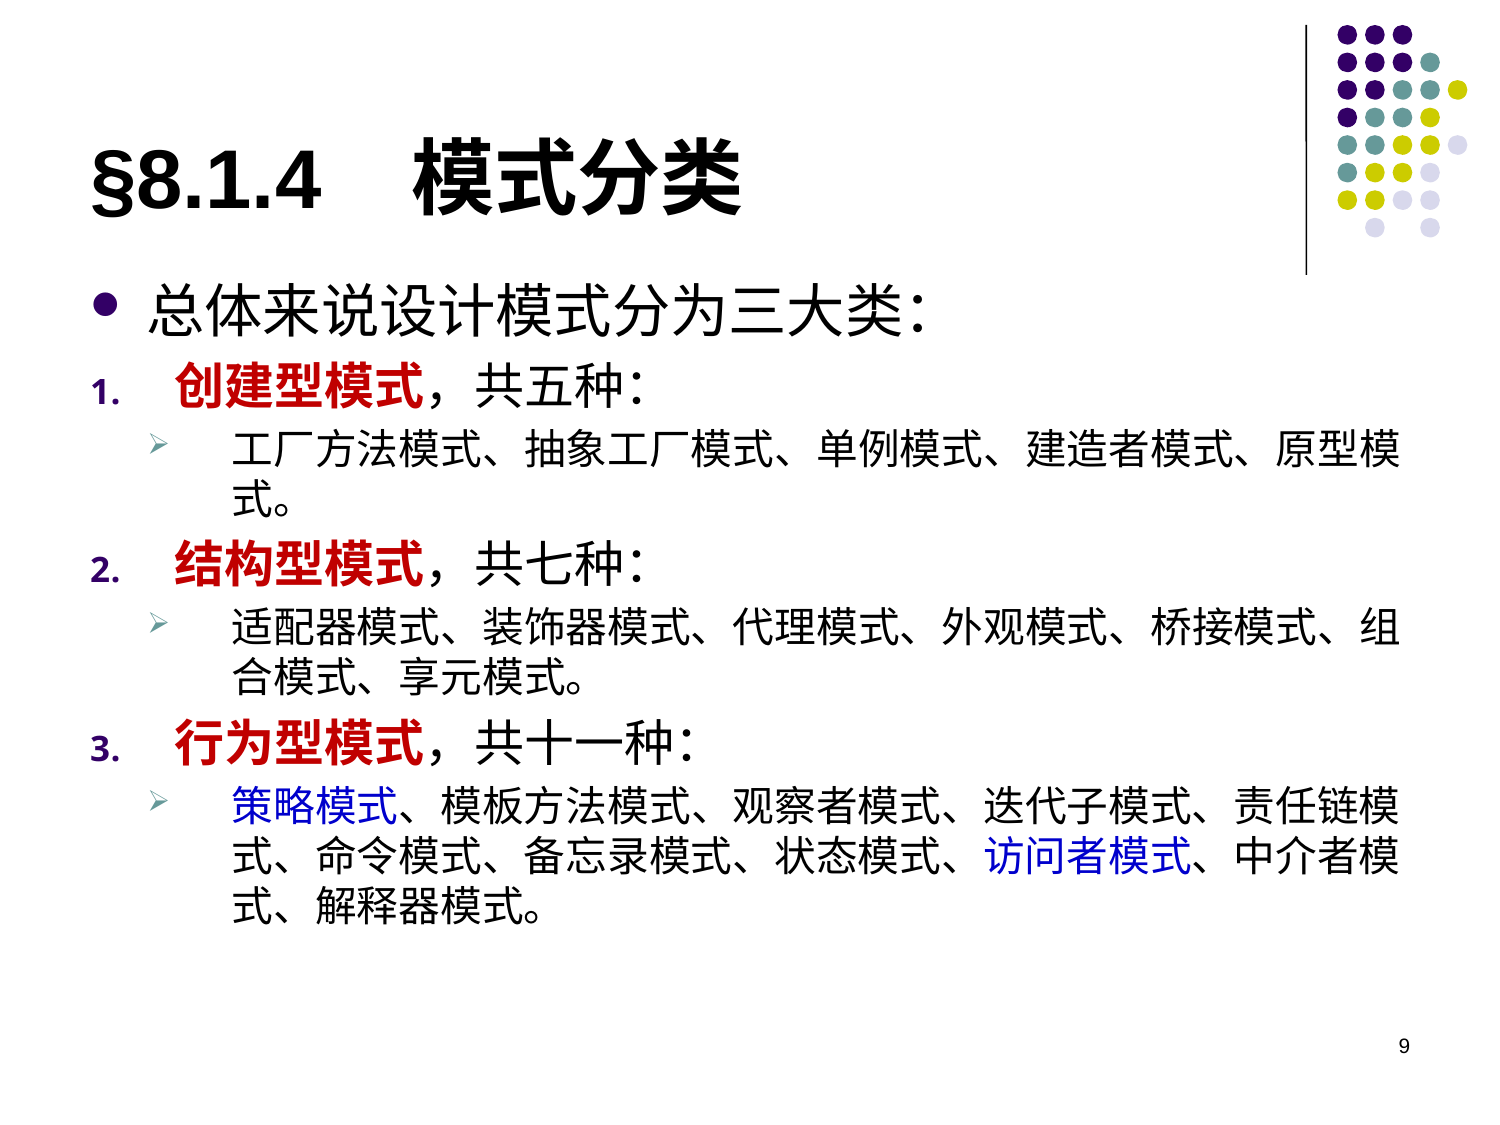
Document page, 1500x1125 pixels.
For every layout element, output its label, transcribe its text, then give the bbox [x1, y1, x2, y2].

title §8.1.4 模式分类 [74, 19, 1313, 233]
slide_number 9 [1074, 1024, 1426, 1101]
list 总体来说设计模式分为三大类： 创建型模式，共五种： 工厂方法模式、抽象工厂模式、单例模式、建造者模式、原型模式。 结构型模式，共七种： 适配器模式、装饰器模式、代理模式、外观模式、桥接模式、组合模式、享元模式。 行为型模式，共十一种： 策略模式、模板方法模式、观察者模式、迭代子模式、责任链模式、命令模式、备忘录模式、状态模式、访问者模式、中介者模式、解释器模式。 [74, 266, 1426, 1006]
